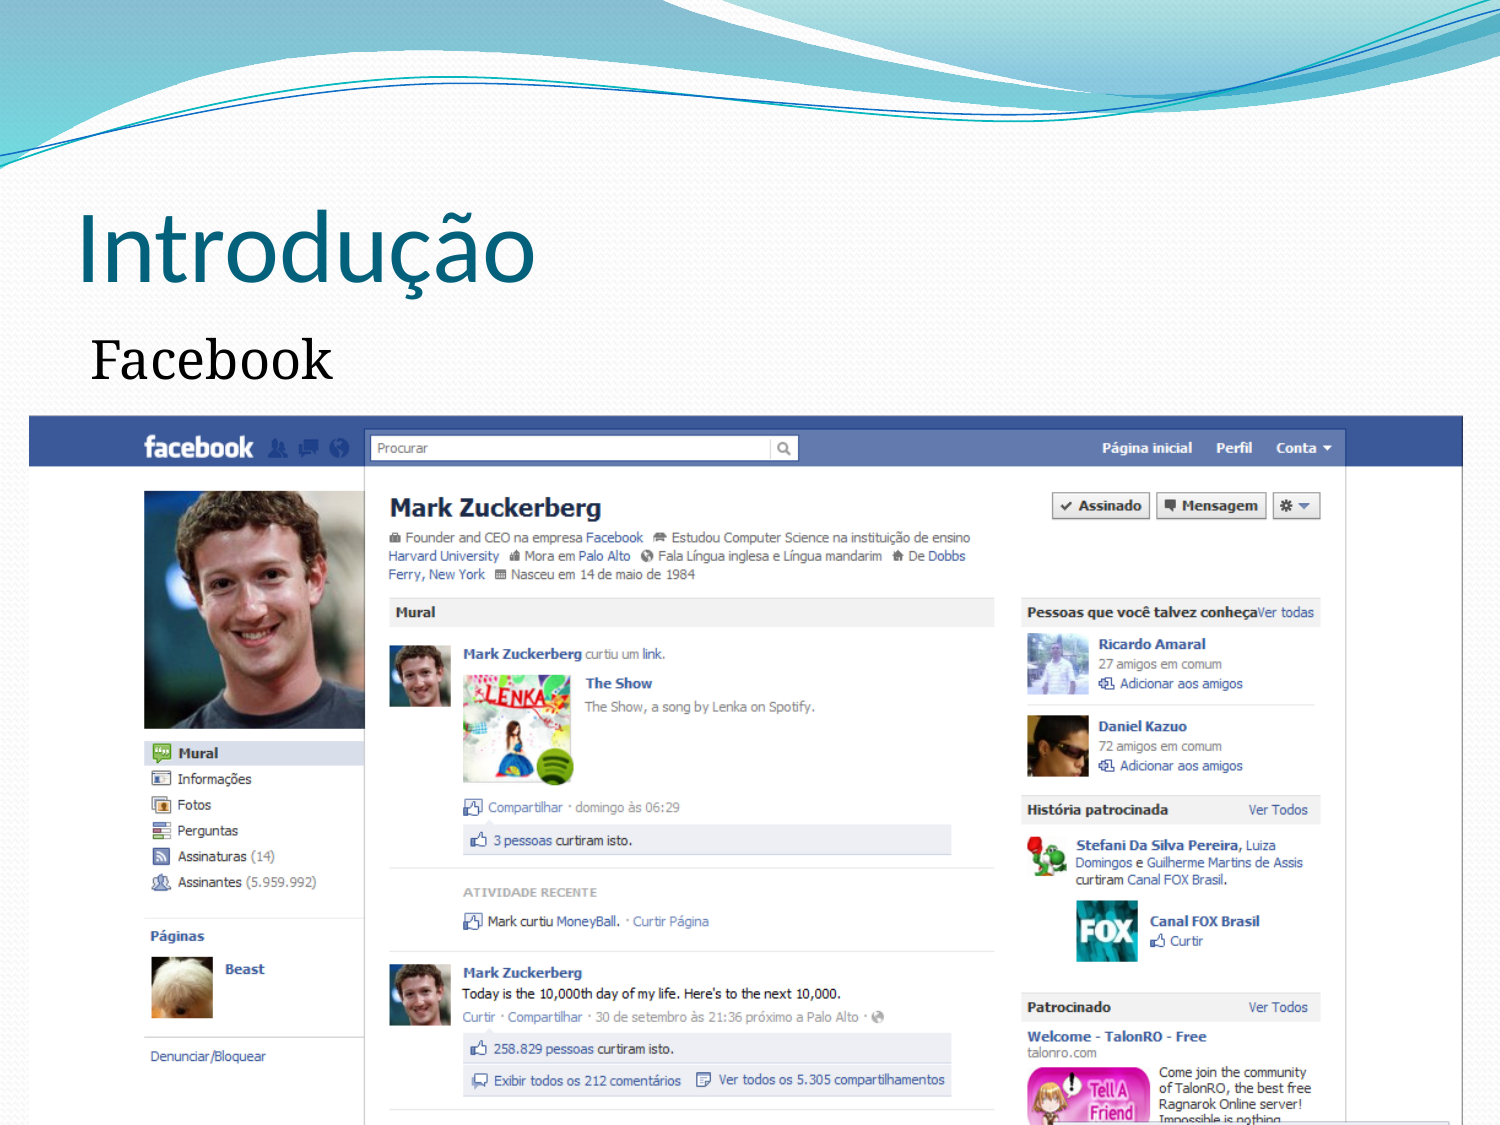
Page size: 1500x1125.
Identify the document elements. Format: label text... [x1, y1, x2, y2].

picture [29, 415, 1463, 1125]
title Introdução [75, 115, 1425, 304]
list Facebook [75, 317, 1425, 414]
